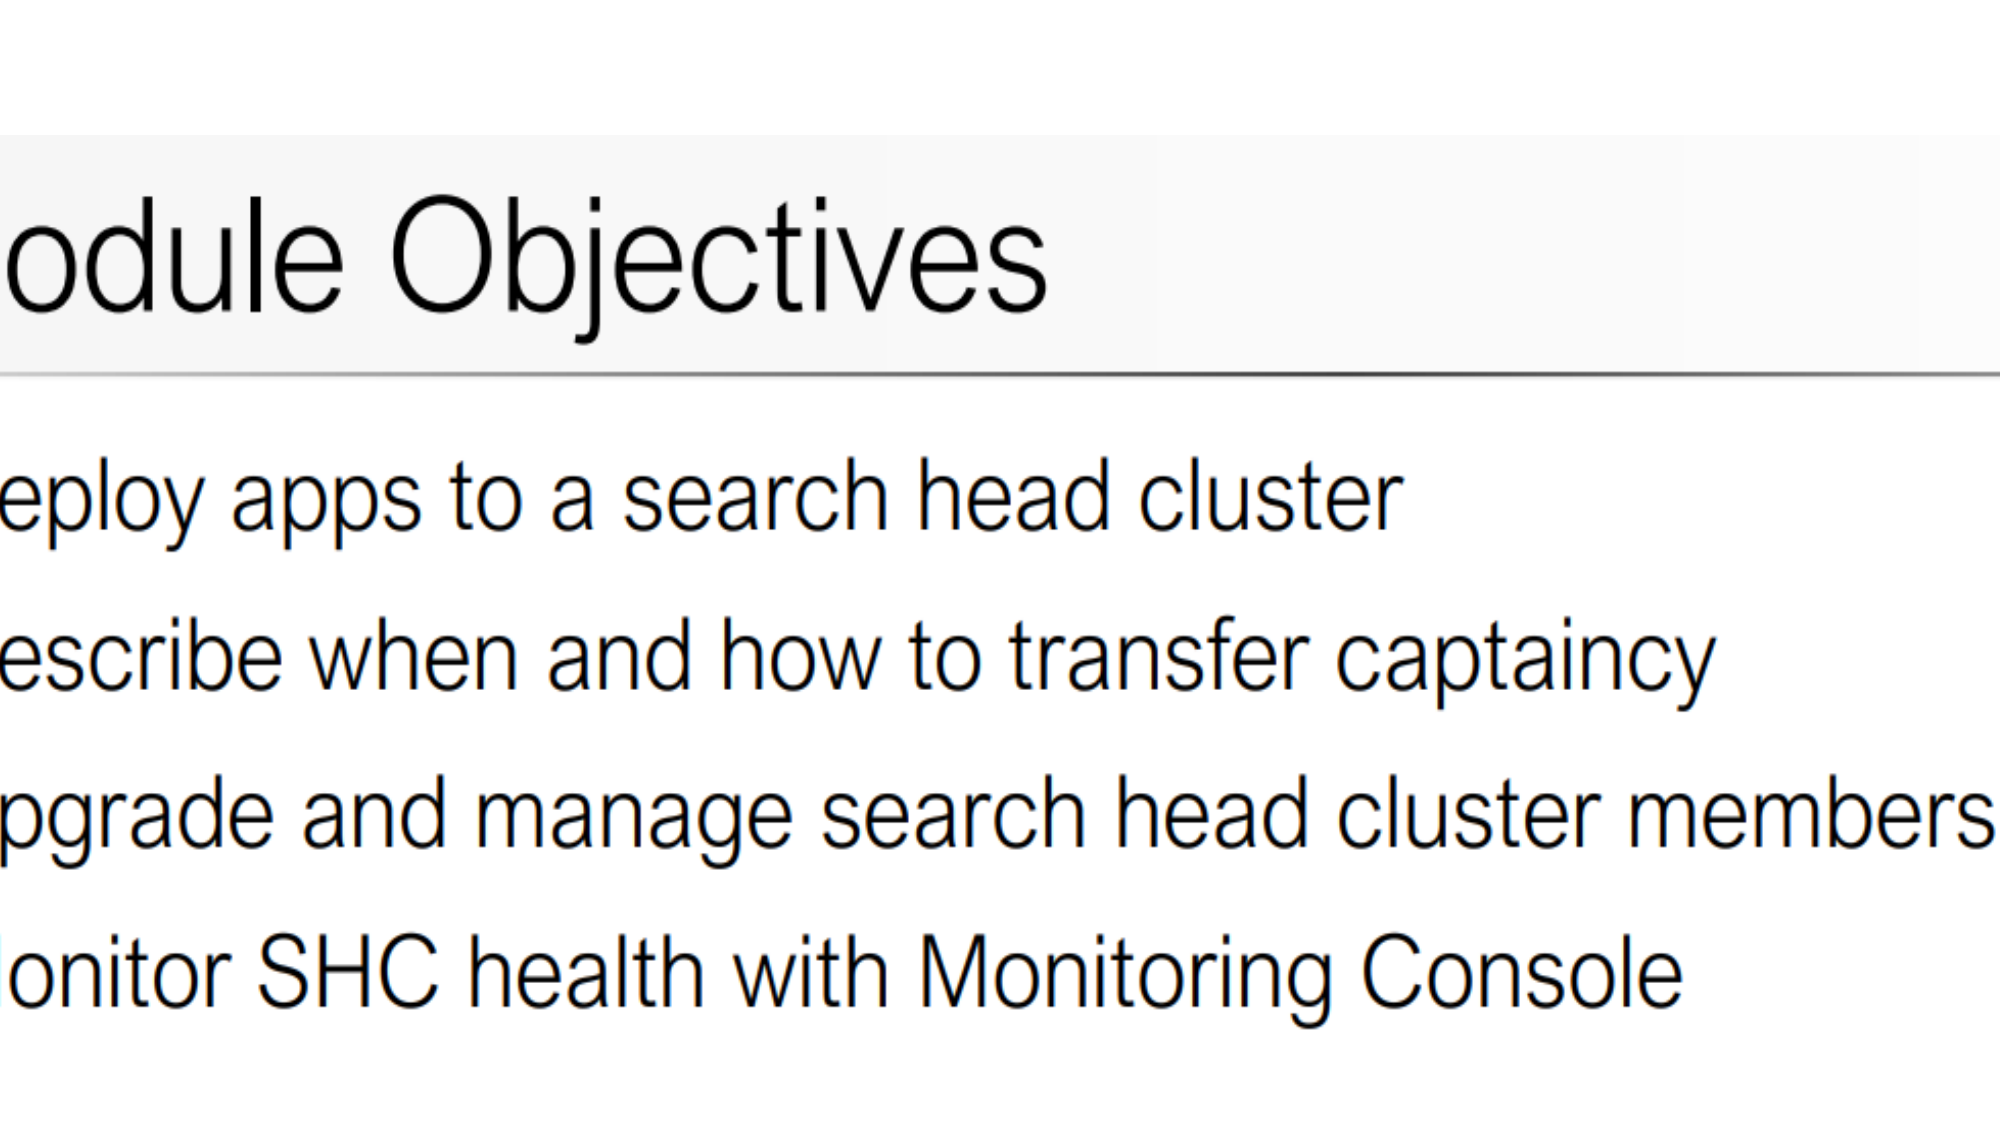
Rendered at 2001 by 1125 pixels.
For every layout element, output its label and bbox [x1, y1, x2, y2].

picture [0, 135, 2000, 1125]
